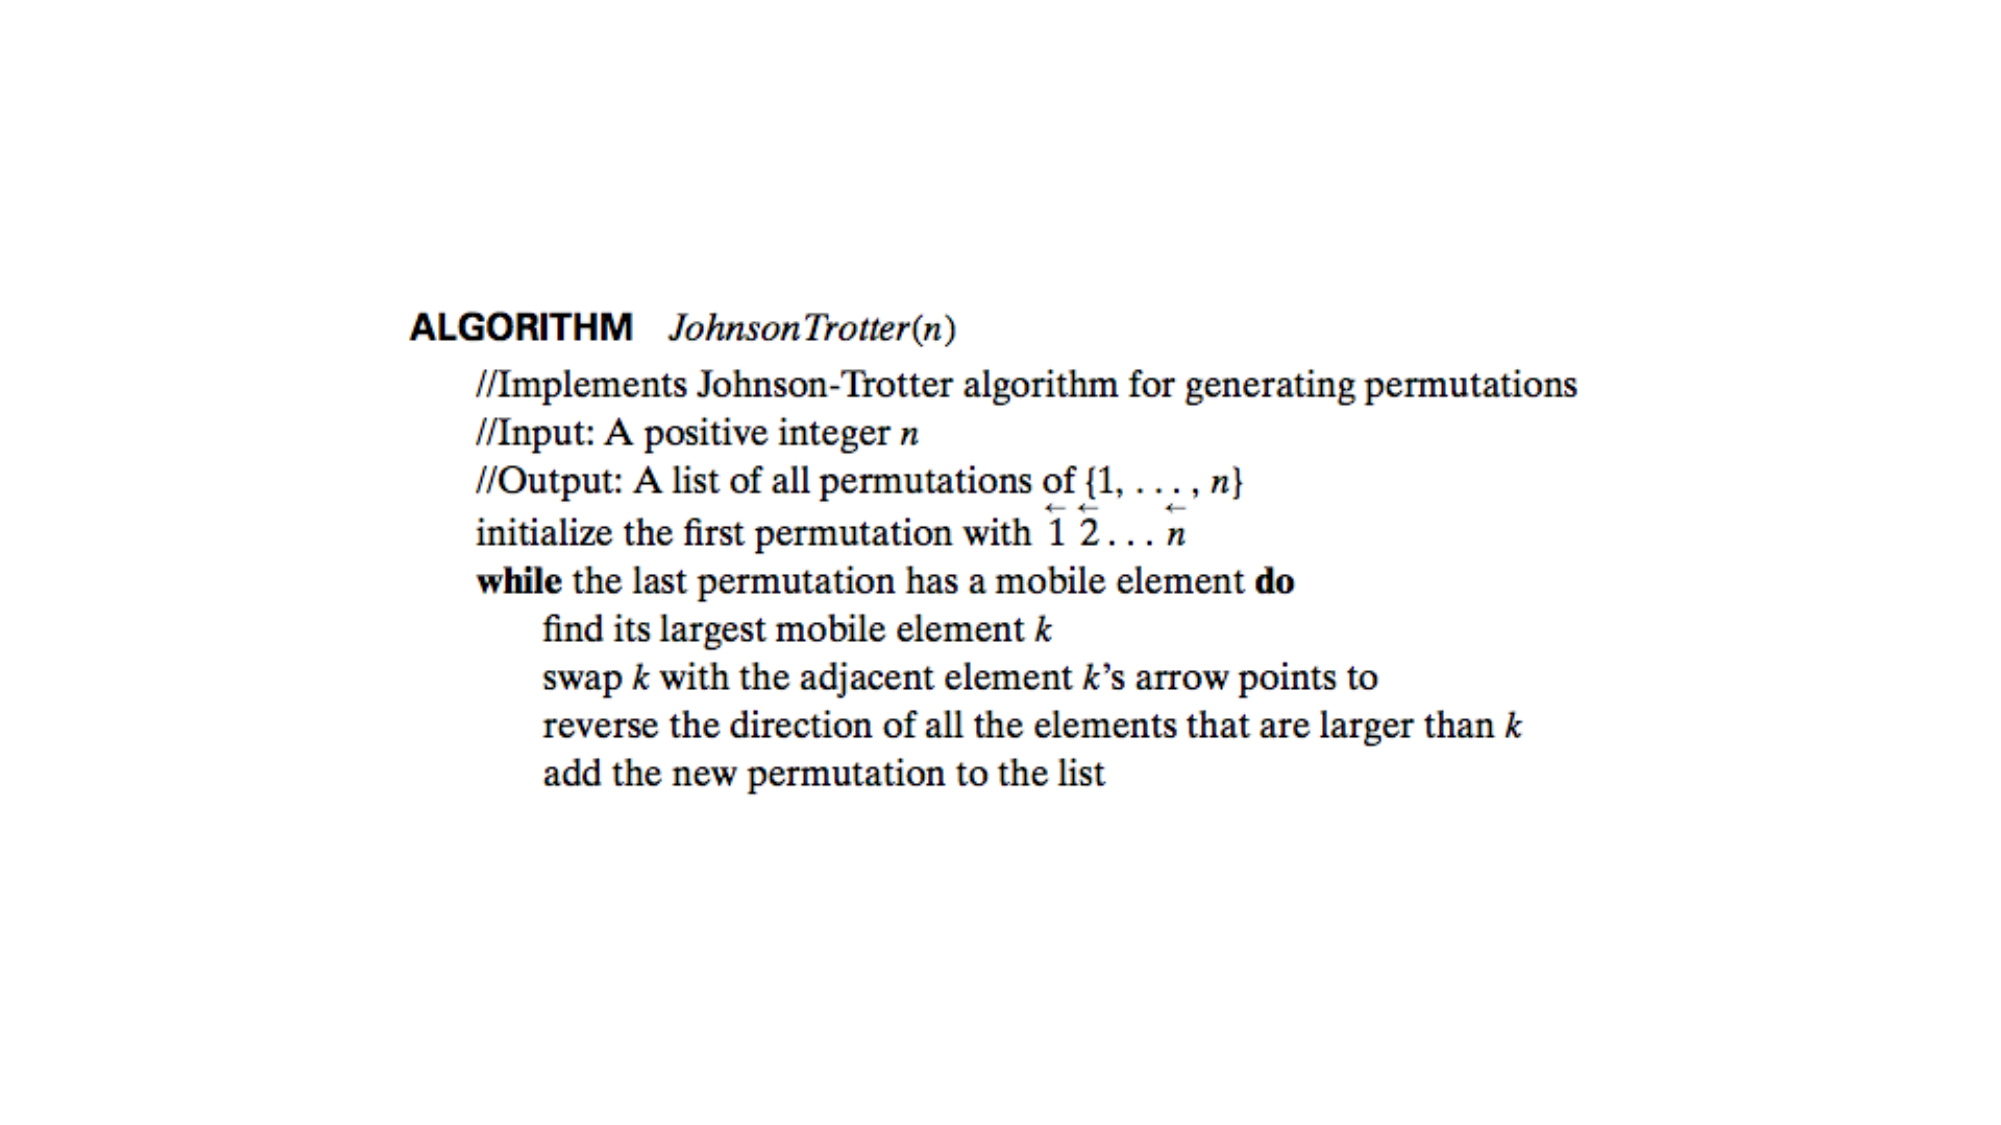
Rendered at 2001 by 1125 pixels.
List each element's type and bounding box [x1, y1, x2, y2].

picture [385, 297, 1615, 828]
